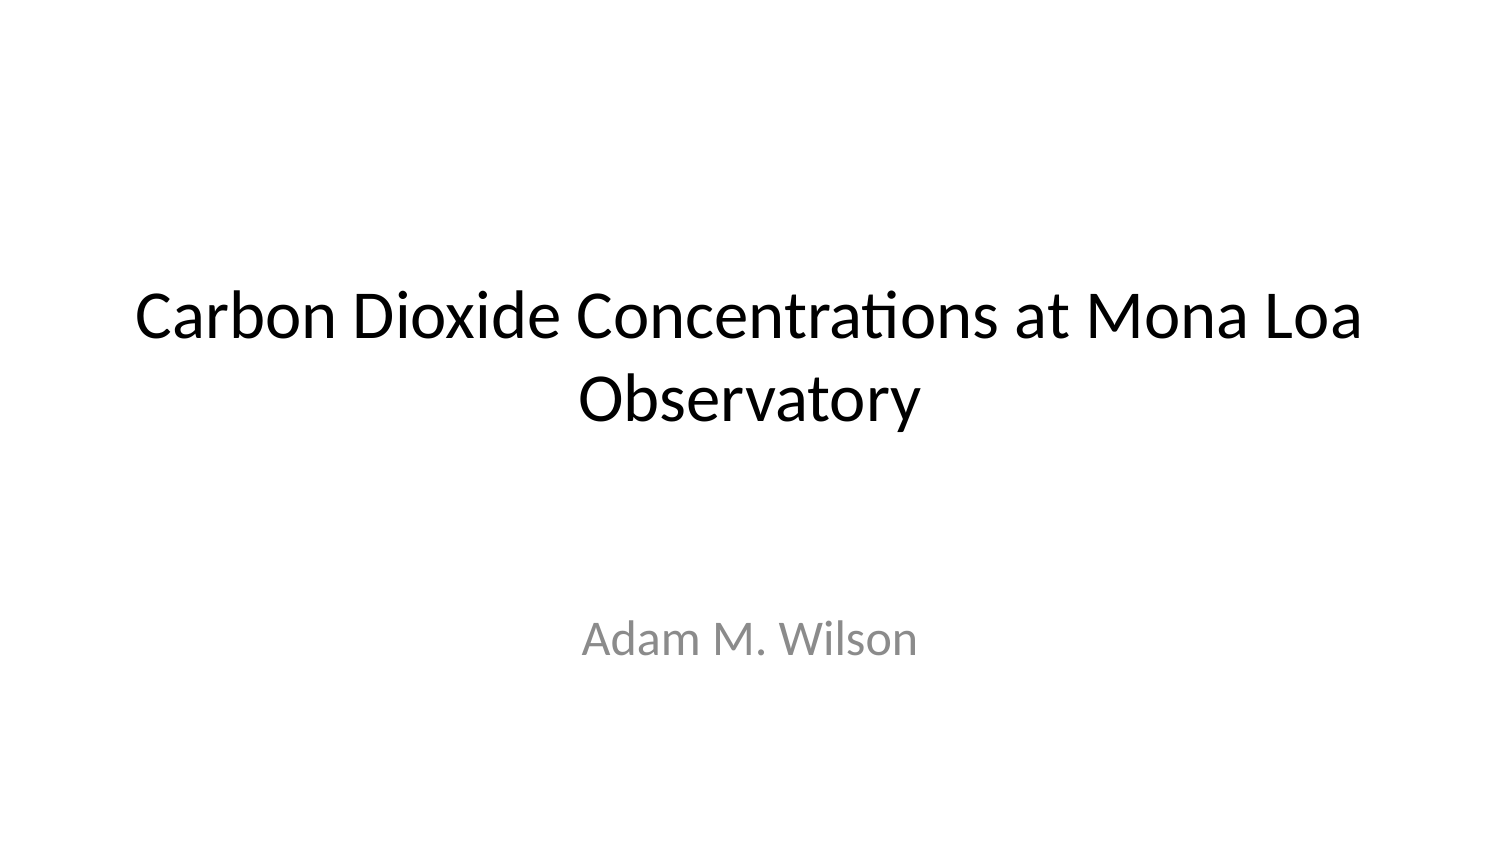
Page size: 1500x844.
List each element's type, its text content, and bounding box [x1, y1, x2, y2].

title Carbon Dioxide Concentrations at Mona Loa Observatory [112, 262, 1388, 443]
subtitle Adam M. Wilson [225, 478, 1275, 694]
